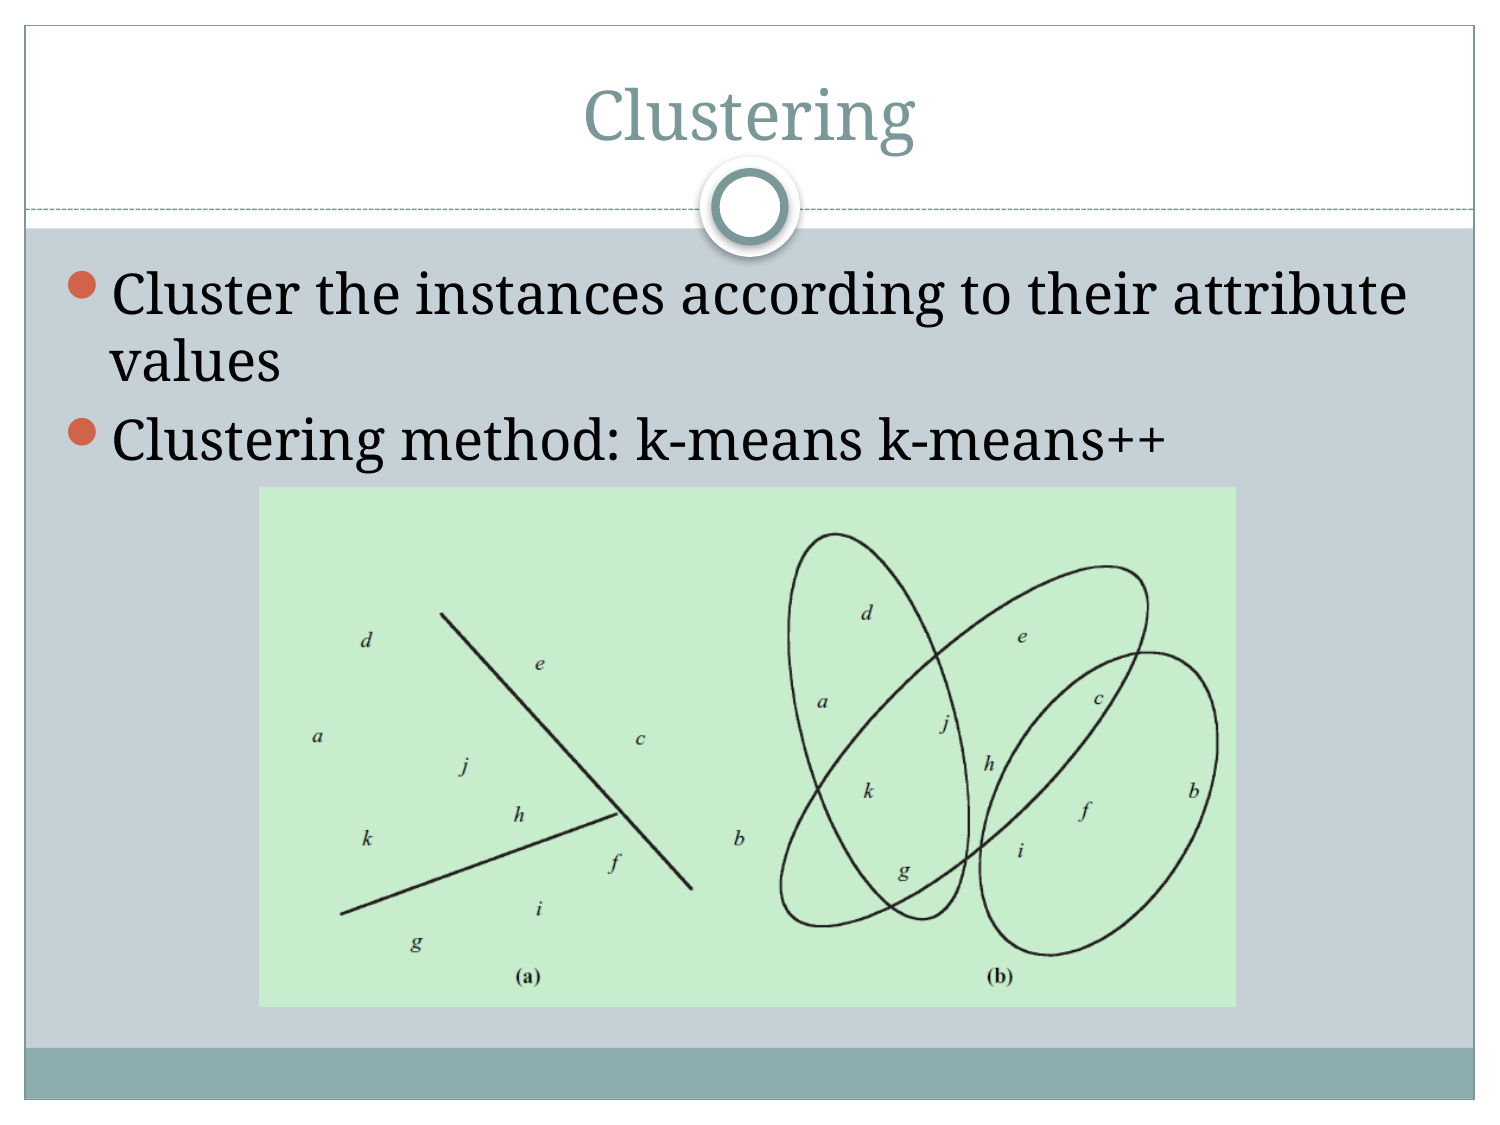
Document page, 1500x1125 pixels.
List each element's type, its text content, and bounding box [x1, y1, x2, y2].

title Clustering [49, 37, 1450, 162]
list Cluster the instances according to their attribute values Clustering method: k-means k-means++ [49, 250, 1445, 1001]
picture [259, 487, 1236, 1008]
